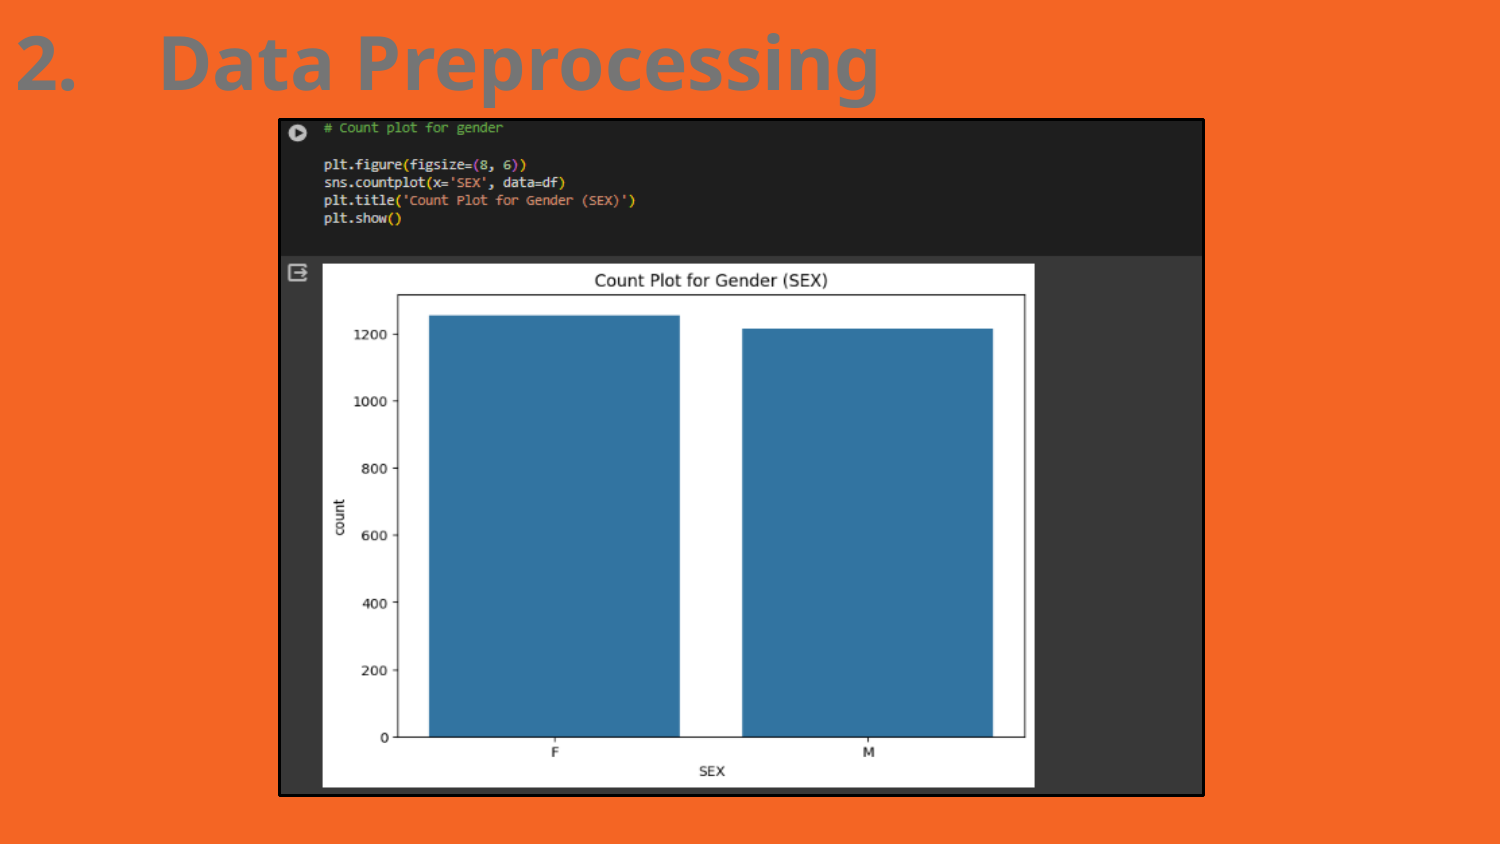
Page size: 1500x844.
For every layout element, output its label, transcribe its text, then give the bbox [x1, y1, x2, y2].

picture [280, 120, 1202, 794]
title 2. Data Preprocessing [0, 0, 1110, 147]
